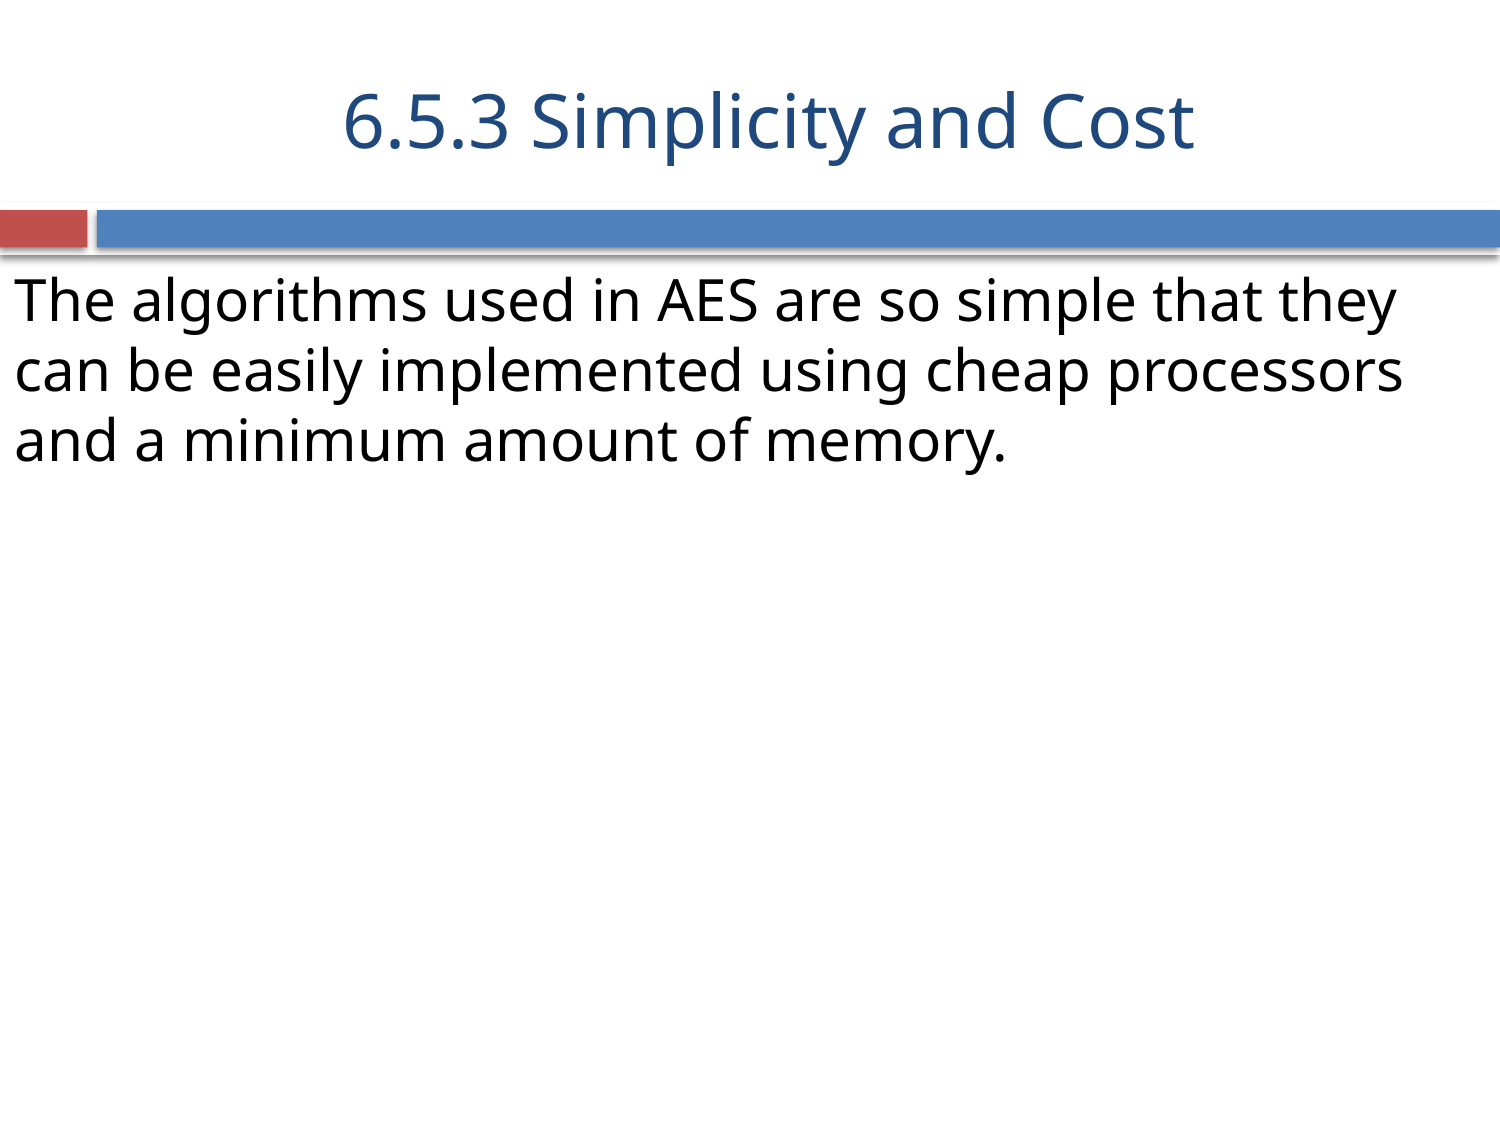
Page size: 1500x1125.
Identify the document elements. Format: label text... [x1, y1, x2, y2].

title 6.5.3 Simplicity and Cost [100, 37, 1438, 200]
list The algorithms used in AES are so simple that they can be easily implemented using cheap processors and a minimum amount of memory. [0, 255, 1500, 1106]
